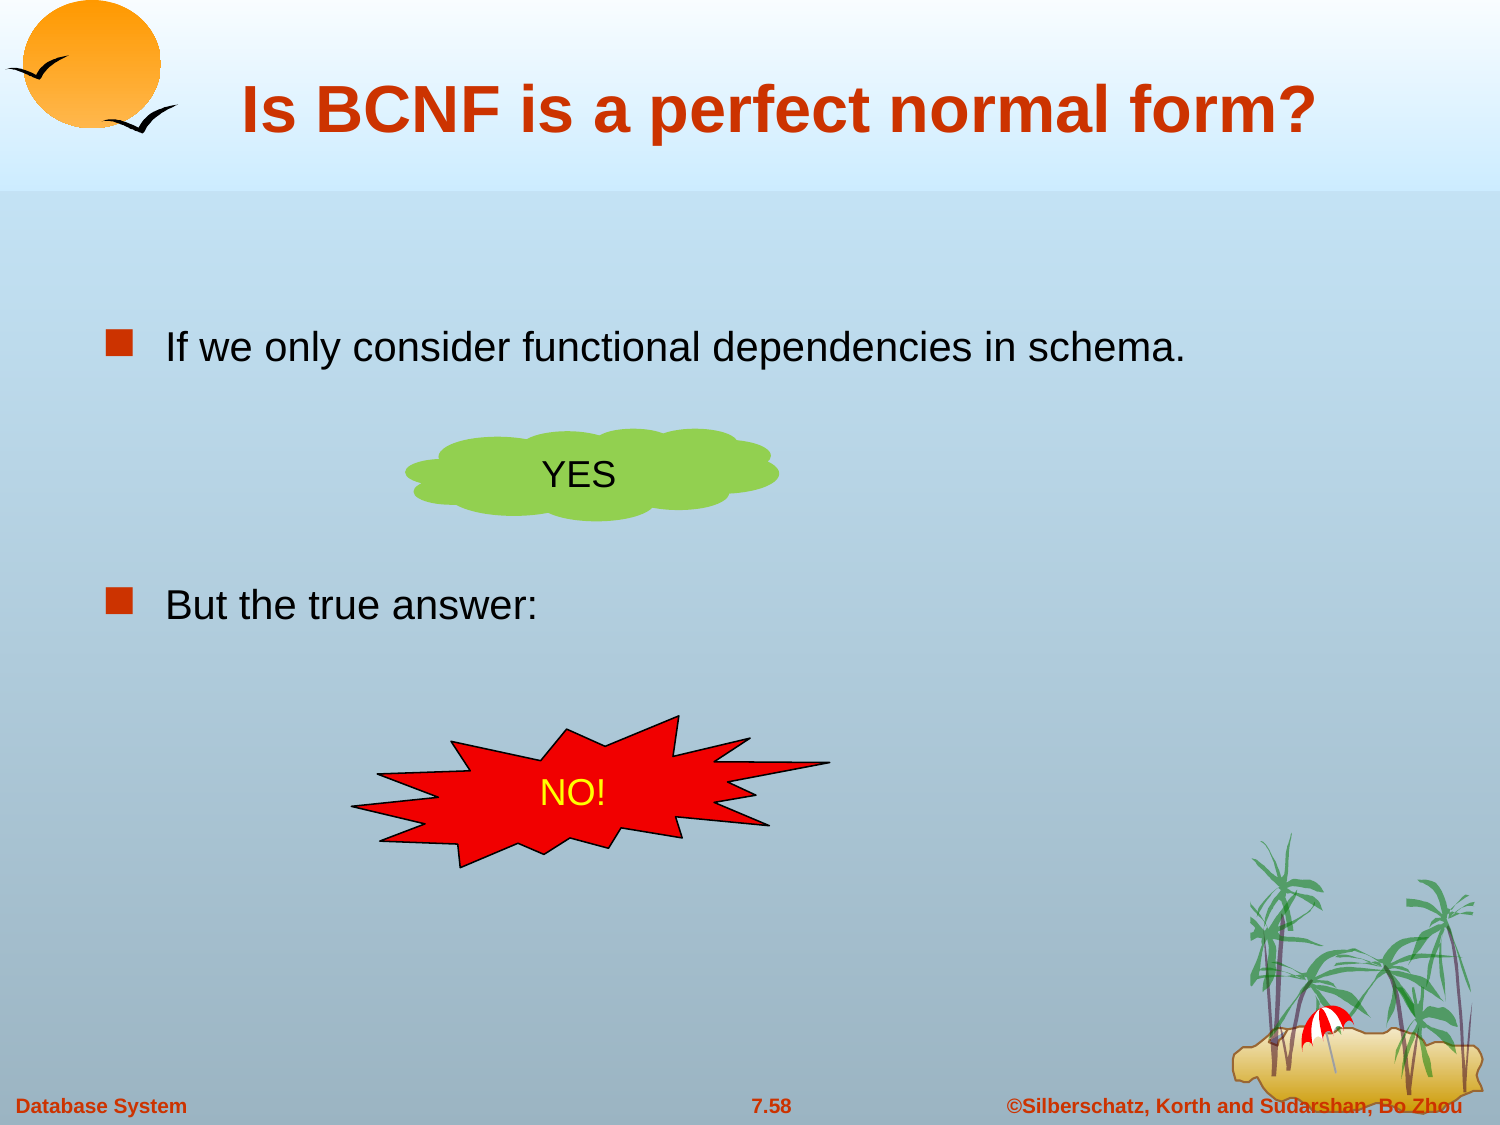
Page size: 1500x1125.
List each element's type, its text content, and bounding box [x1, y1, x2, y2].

text_box NO! [351, 715, 830, 868]
title Is BCNF is a perfect normal form? [127, 52, 1453, 154]
list If we only consider functional dependencies in schema. But the true answer: [93, 182, 1382, 983]
text_box YES [405, 429, 779, 521]
